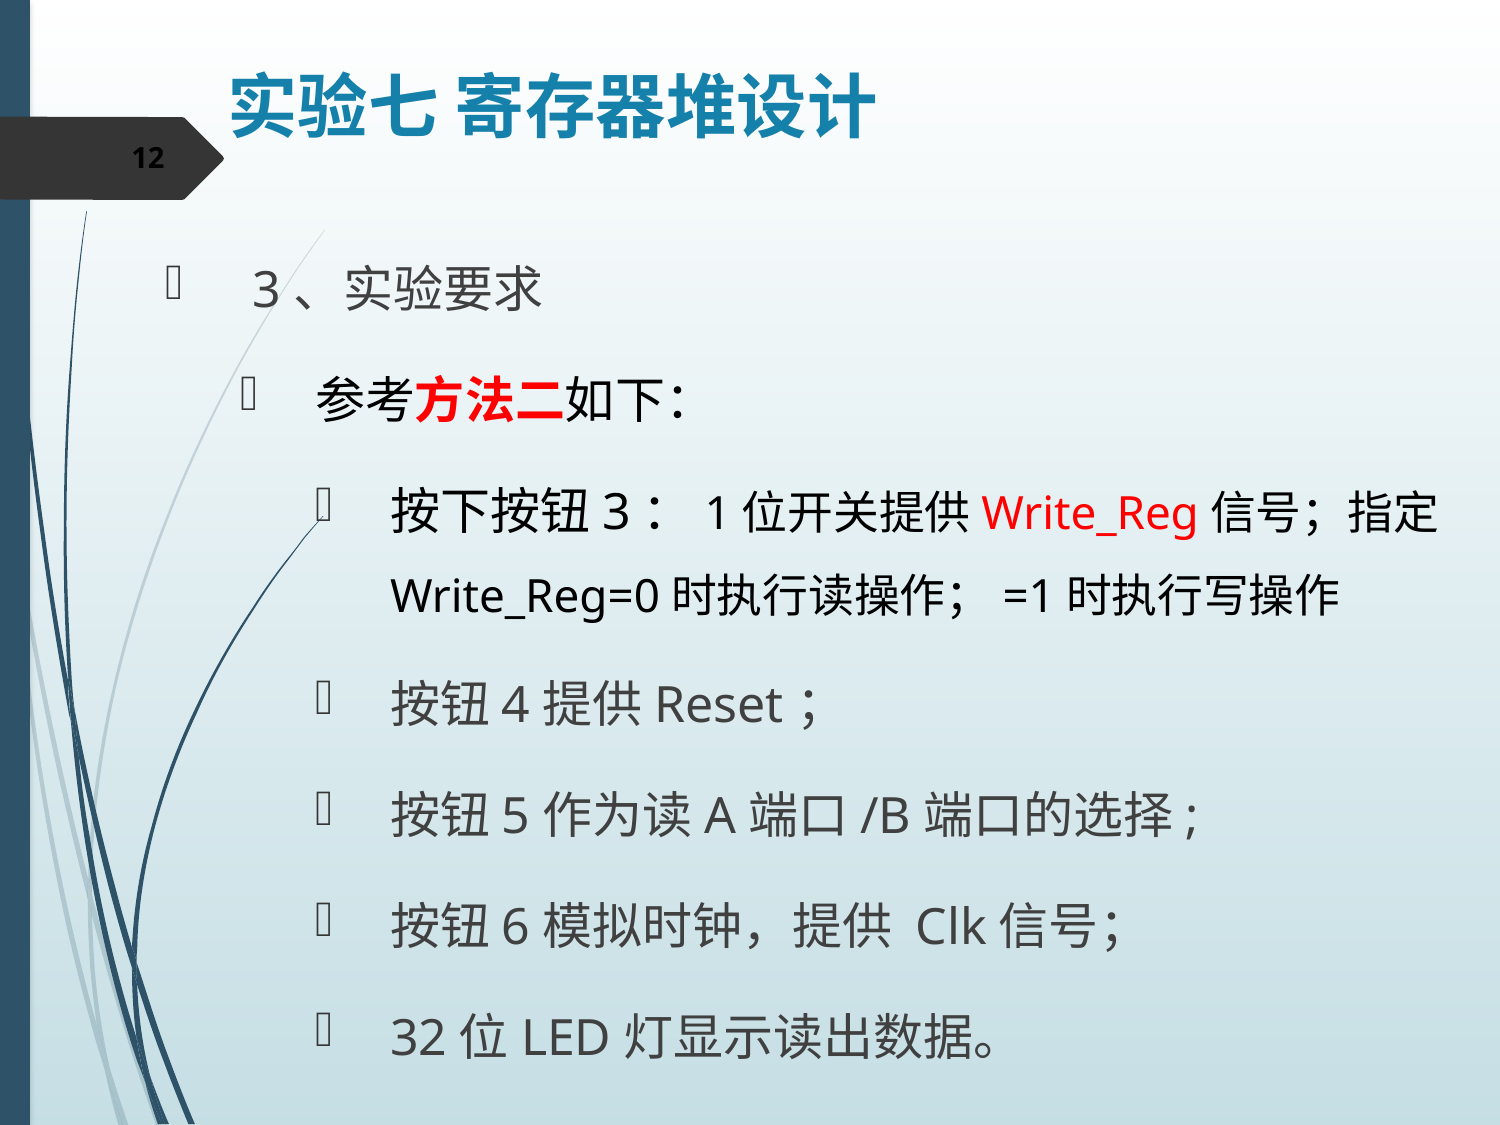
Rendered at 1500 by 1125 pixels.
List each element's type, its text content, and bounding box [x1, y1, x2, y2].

list 3、实验要求 参考方法二如下： 按下按钮3：1位开关提供Write_Reg信号；指定Write_Reg=0时执行读操作；=1时执行写操作 按钮4提供Reset； 按钮5作为读A端口/B端口的选择; 按钮6模拟时钟，提供 Clk信号； 32位LED灯显示读出数据。 [150, 220, 1500, 1059]
title 实验七 寄存器堆设计 [212, 54, 1500, 155]
slide_number 12 [83, 129, 180, 190]
